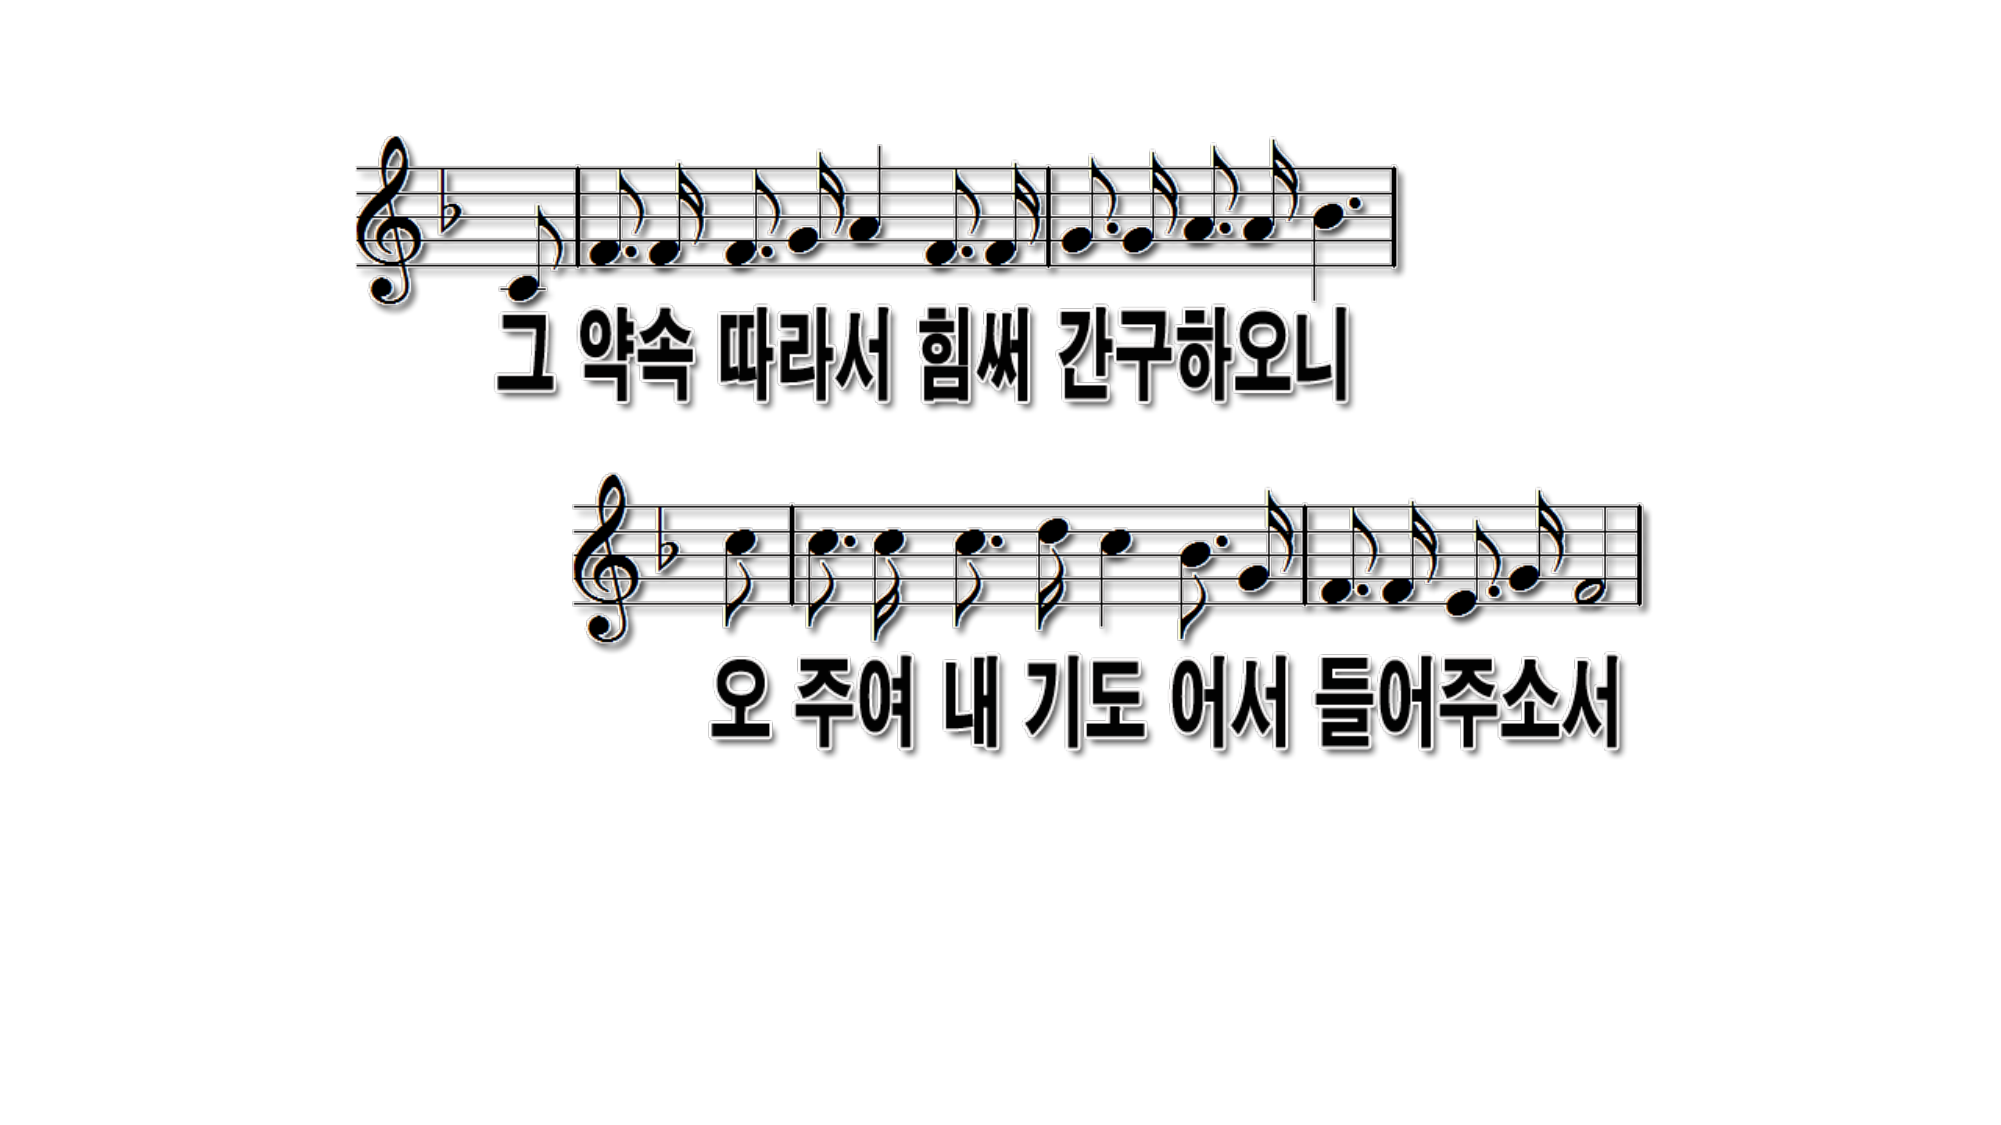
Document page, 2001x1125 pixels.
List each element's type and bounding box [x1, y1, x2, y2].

picture [249, 0, 1750, 835]
